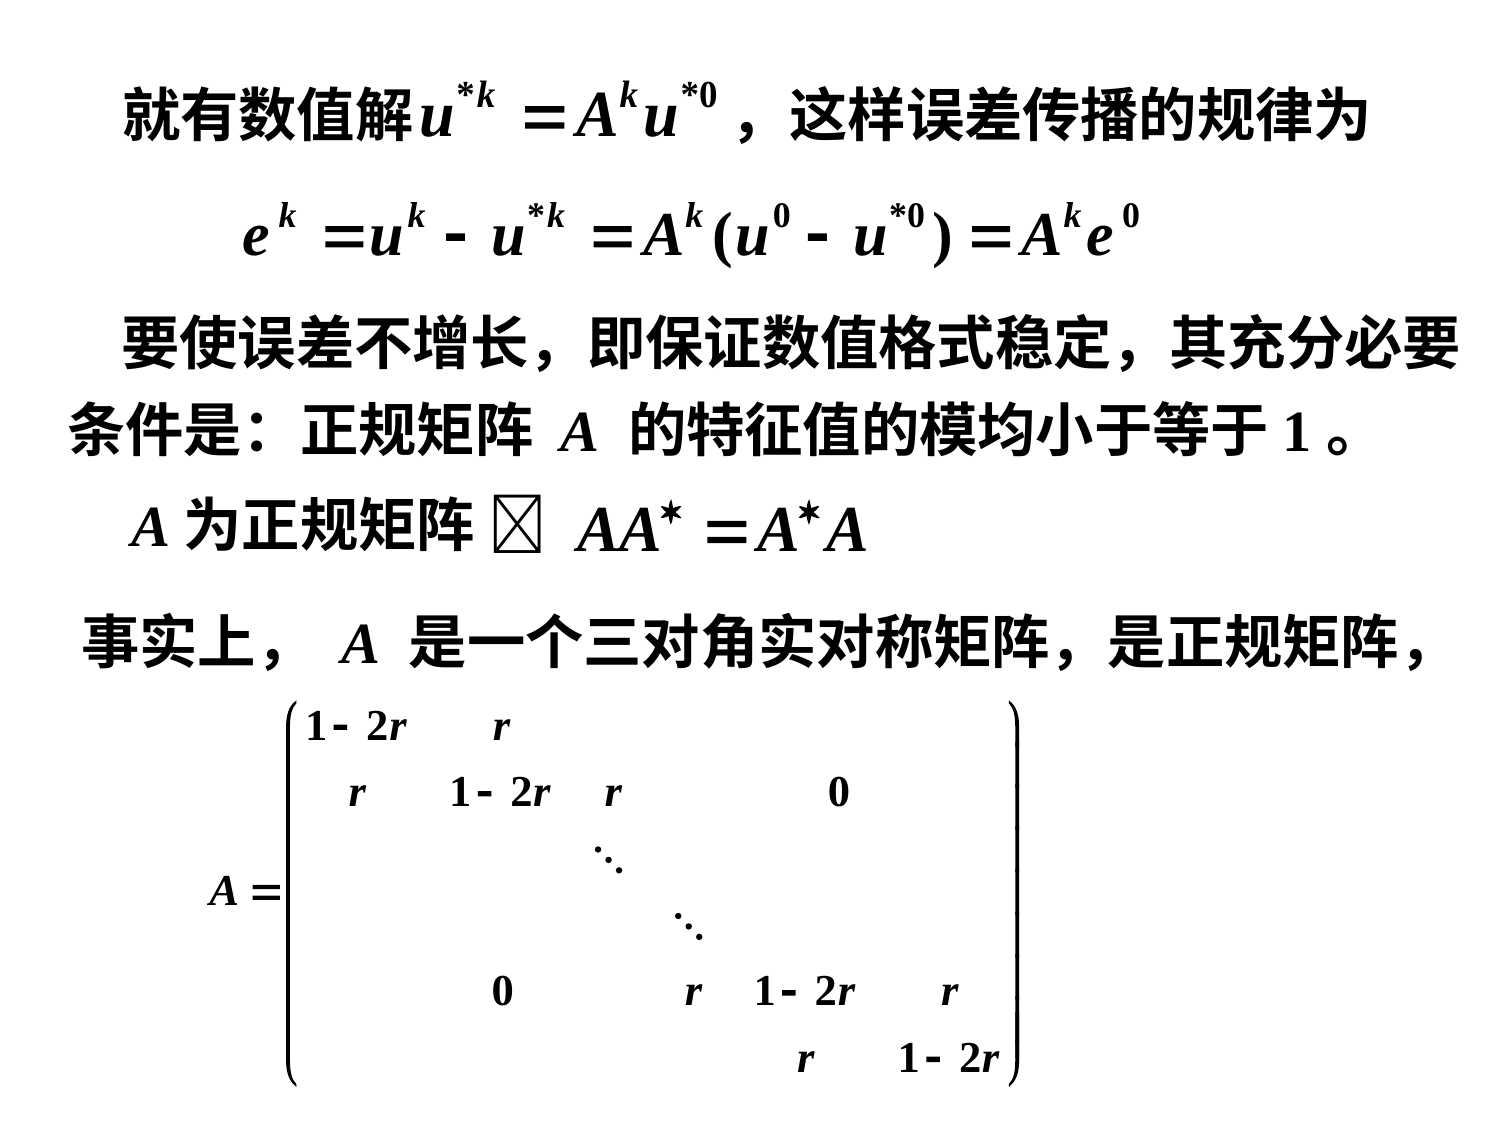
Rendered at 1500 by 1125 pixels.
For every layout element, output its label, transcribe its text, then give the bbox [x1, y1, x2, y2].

text_box 事实上， A 是一个三对角实对称矩阵，是正规矩阵， [66, 597, 1473, 683]
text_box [198, 691, 1032, 1094]
text_box 要使误差不增长，即保证数值格式稳定，其充分必要 条件是：正规矩阵 A 的特征值的模均小于等于1。 [52, 281, 1476, 471]
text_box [81, 65, 1413, 157]
text_box A为正规矩阵  [116, 480, 560, 566]
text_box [234, 187, 1150, 282]
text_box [562, 480, 877, 563]
